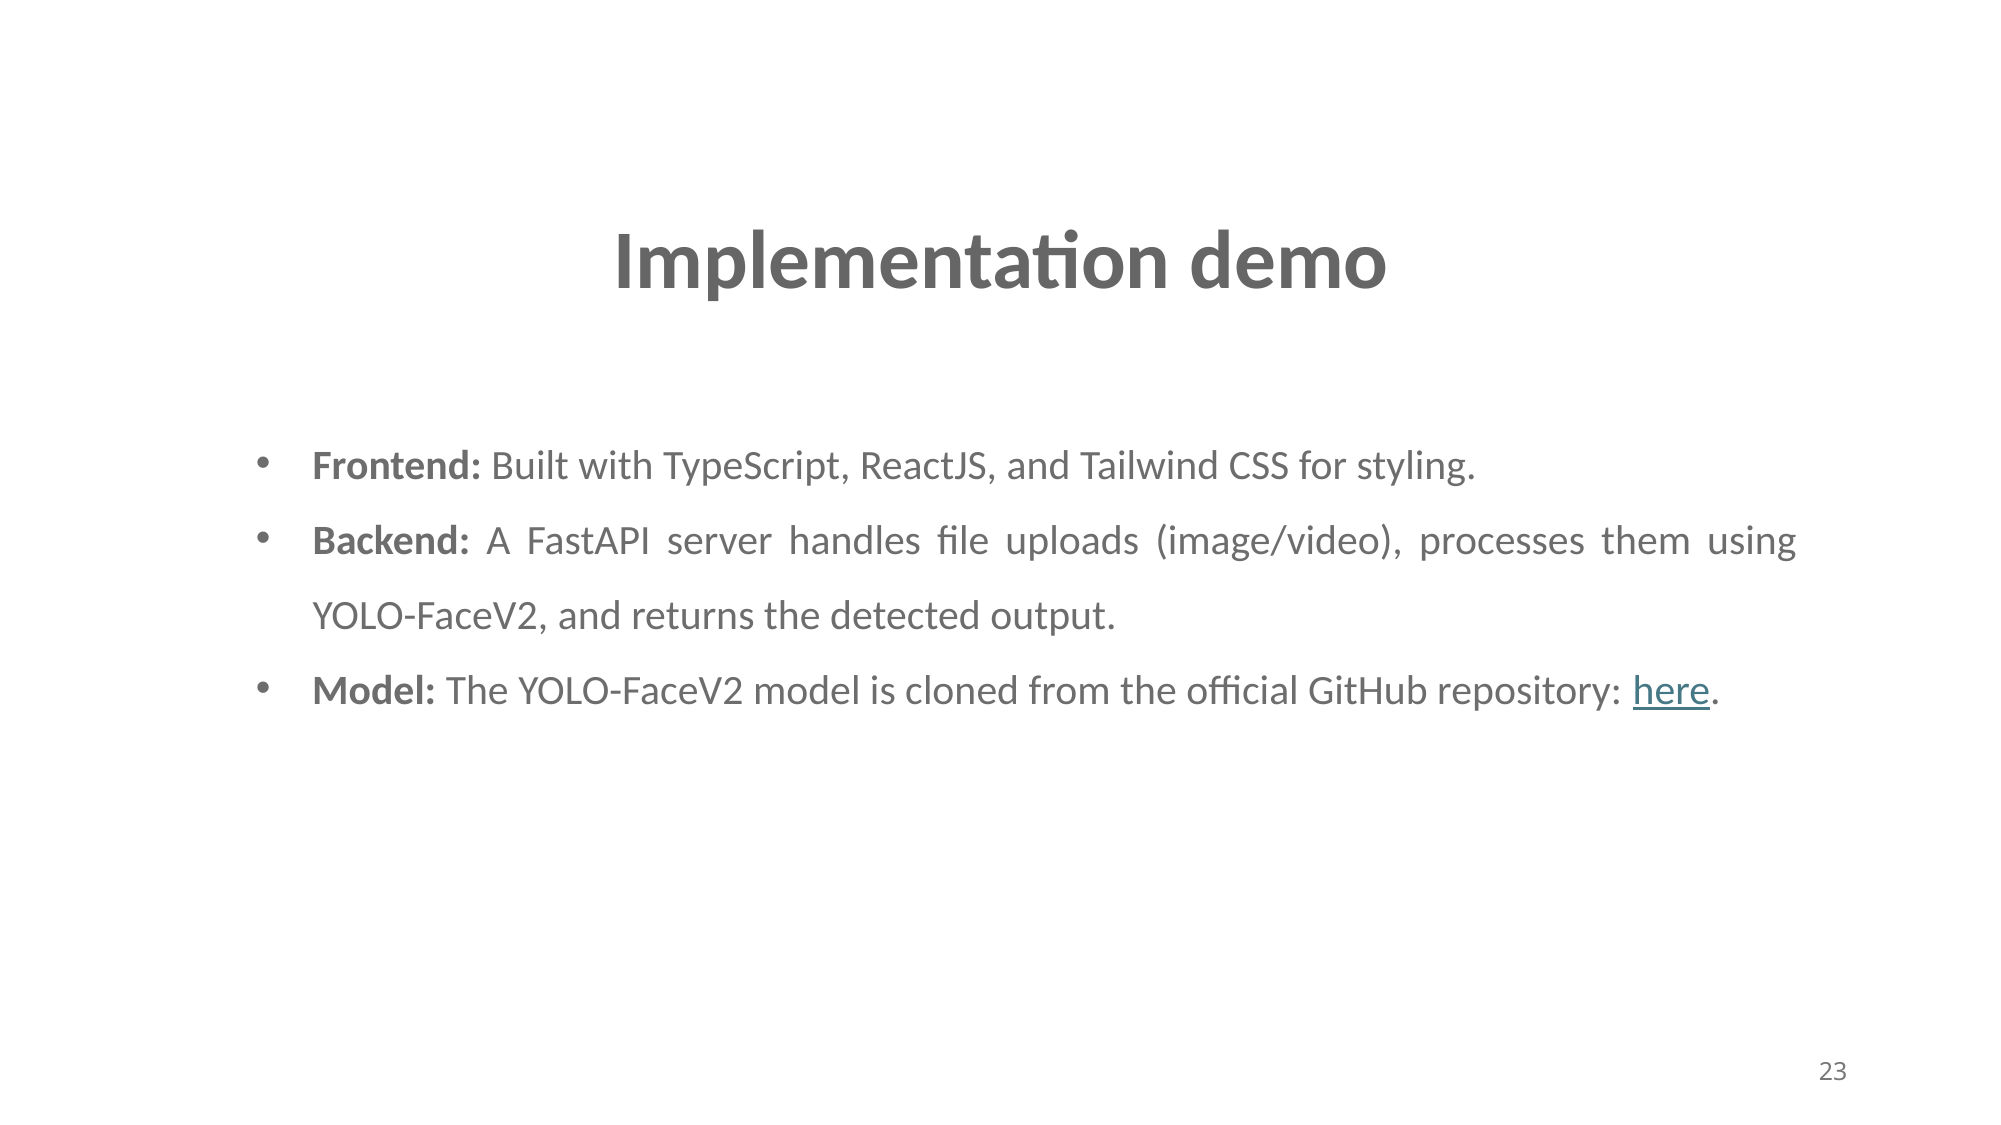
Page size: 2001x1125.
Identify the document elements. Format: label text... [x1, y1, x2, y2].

text_box Implementation demo [187, 144, 1816, 367]
slide_number 23 [1412, 1042, 1863, 1103]
text_box Frontend: Built with TypeScript, ReactJS, and Tailwind CSS for styling. Backend: A FastAPI server handles file uploads (image/video), processes them using YOLO-FaceV2, and returns the detected output. Model: The YOLO-FaceV2 model is cloned from the official GitHub repository: here. [239, 367, 1814, 810]
